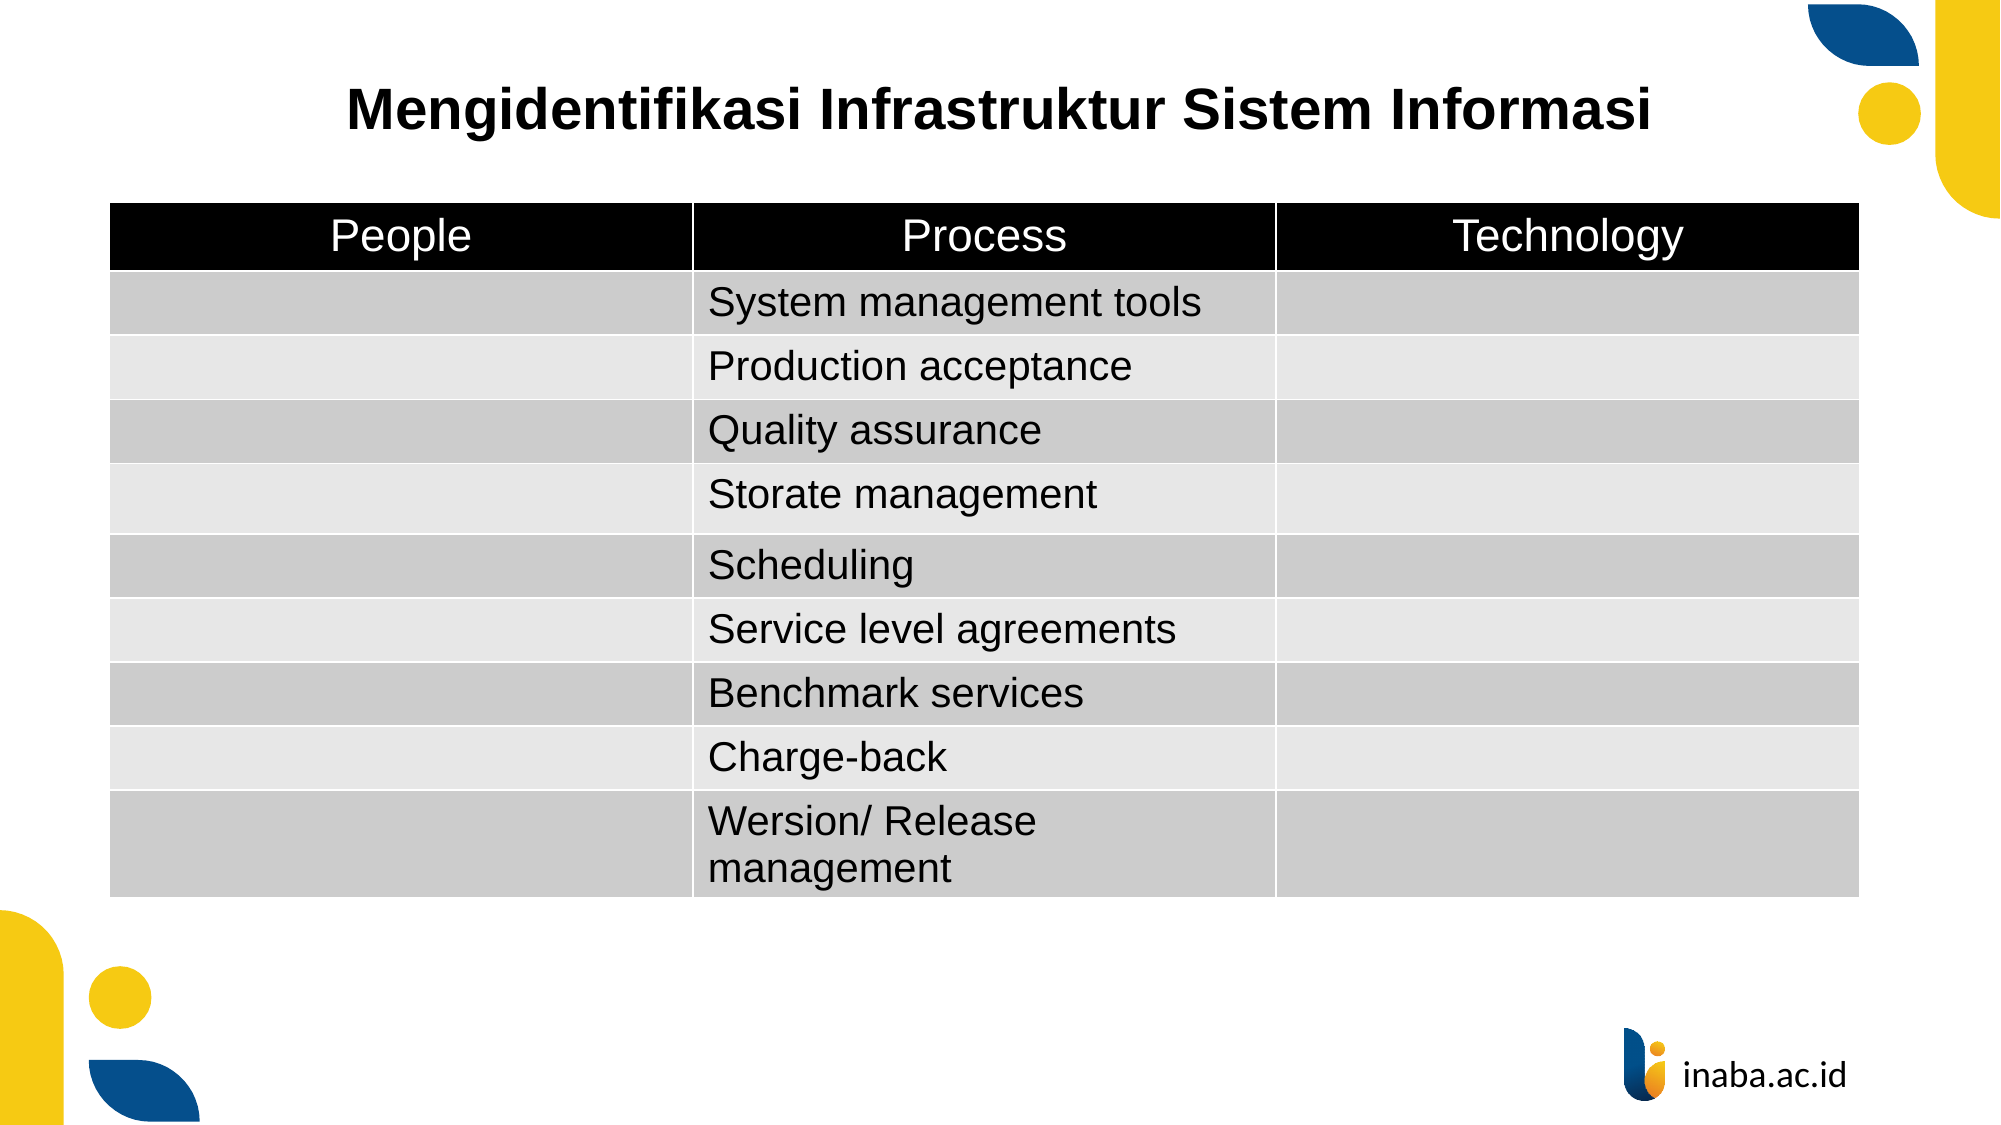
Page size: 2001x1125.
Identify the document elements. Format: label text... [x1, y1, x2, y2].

table_cell Service level agreements [694, 599, 1275, 661]
table_cell System management tools [694, 272, 1275, 334]
table_cell [110, 464, 692, 533]
picture [1624, 1028, 1665, 1101]
table_cell [1277, 599, 1859, 661]
table_cell Wersion/ Release management [694, 791, 1275, 897]
table_cell [1277, 727, 1859, 789]
table_cell [1277, 336, 1859, 399]
table_cell [1277, 535, 1859, 597]
title Mengidentifikasi Infrastruktur Sistem Informasi [137, 59, 1863, 163]
table_cell [1277, 272, 1859, 334]
table_header Technology [1277, 203, 1859, 270]
table_cell [110, 400, 692, 463]
table_cell [110, 272, 692, 334]
table_cell [110, 599, 692, 661]
table_cell Scheduling [694, 535, 1275, 597]
table_cell [1277, 464, 1859, 533]
table_cell [110, 336, 692, 399]
table_cell [1277, 791, 1859, 897]
table_cell [1277, 400, 1859, 463]
table_header People [110, 203, 692, 270]
table_cell [1277, 663, 1859, 725]
table_cell Charge-back [694, 727, 1275, 789]
table_cell Quality assurance [694, 400, 1275, 463]
table_cell [110, 791, 692, 897]
table_cell Storate management [694, 464, 1275, 533]
table_cell Production acceptance [694, 336, 1275, 399]
table_cell [110, 727, 692, 789]
table_cell [110, 663, 692, 725]
table_header Process [694, 203, 1275, 270]
table_cell [110, 535, 692, 597]
table_cell Benchmark services [694, 663, 1275, 725]
